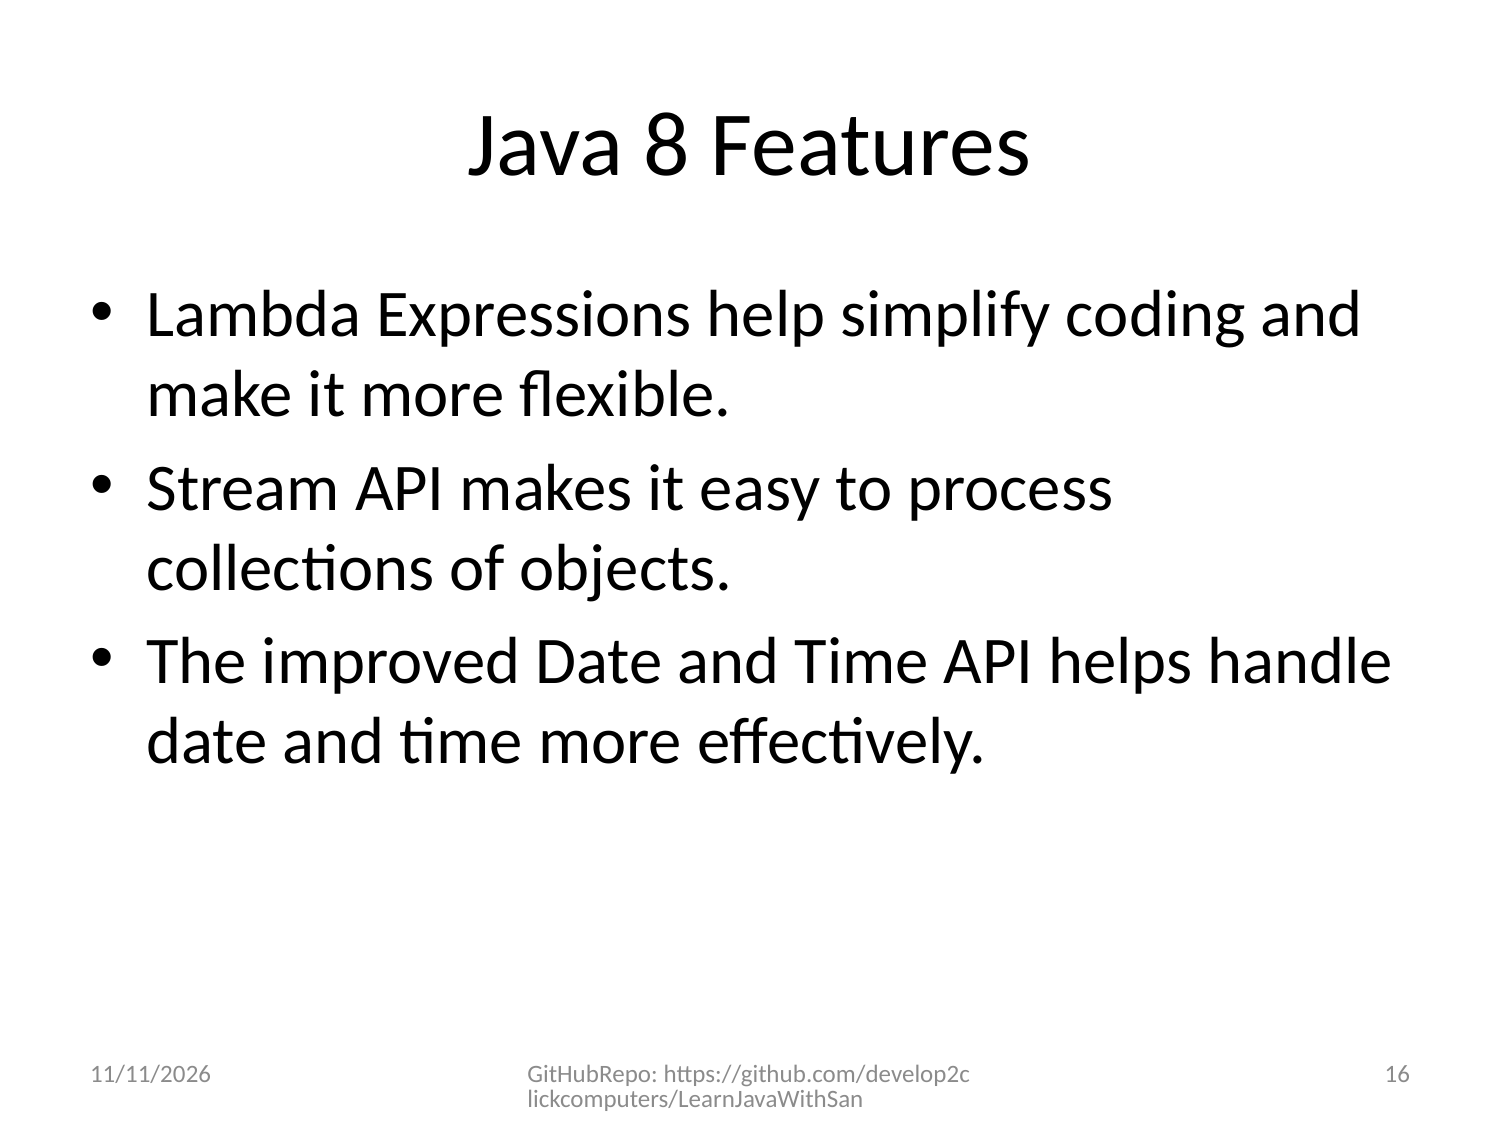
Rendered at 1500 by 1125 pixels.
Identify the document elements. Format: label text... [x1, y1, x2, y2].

list Lambda Expressions help simplify coding and make it more flexible. Stream API makes it easy to process collections of objects. The improved Date and Time API helps handle date and time more effectively. [75, 262, 1425, 1005]
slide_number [75, 1042, 425, 1103]
title Java 8 Features [75, 45, 1425, 233]
slide_number 16 [1074, 1042, 1425, 1103]
footer GitHubRepo: https://github.com/develop2clickcomputers/LearnJavaWithSan [512, 1042, 988, 1103]
